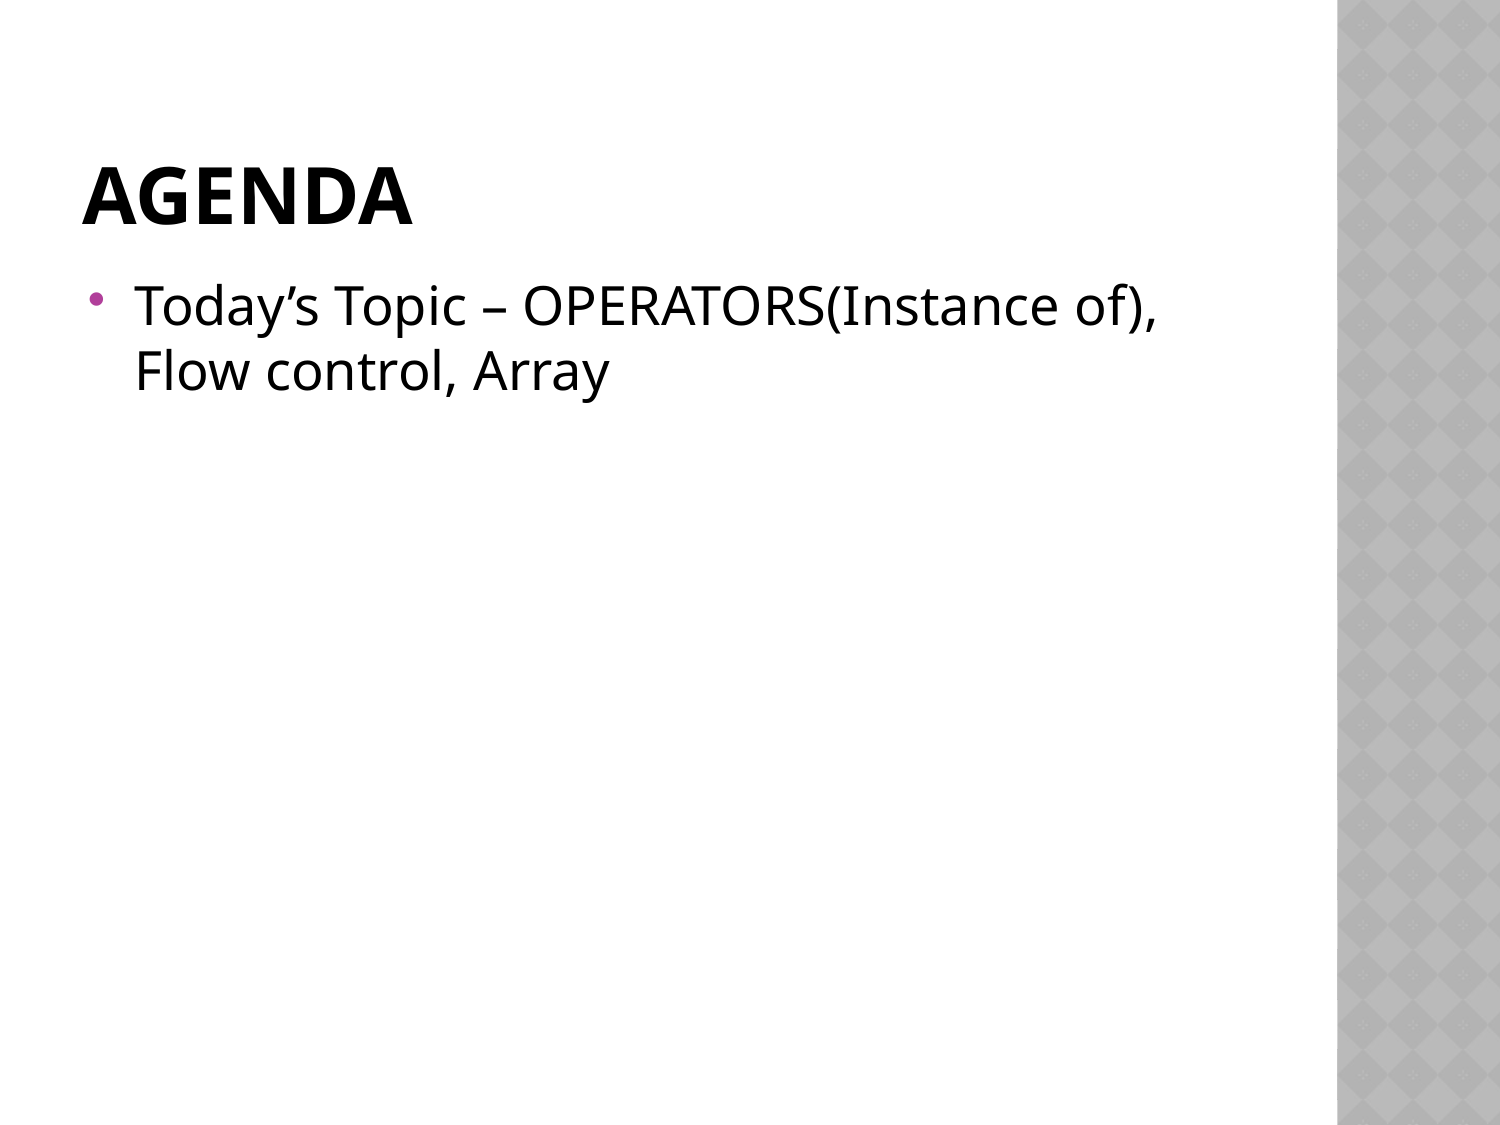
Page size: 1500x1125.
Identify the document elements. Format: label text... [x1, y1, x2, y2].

title AGENDA [75, 52, 1263, 240]
list Today’s Topic – OPERATORS(Instance of), Flow control, Array [75, 264, 1263, 1059]
